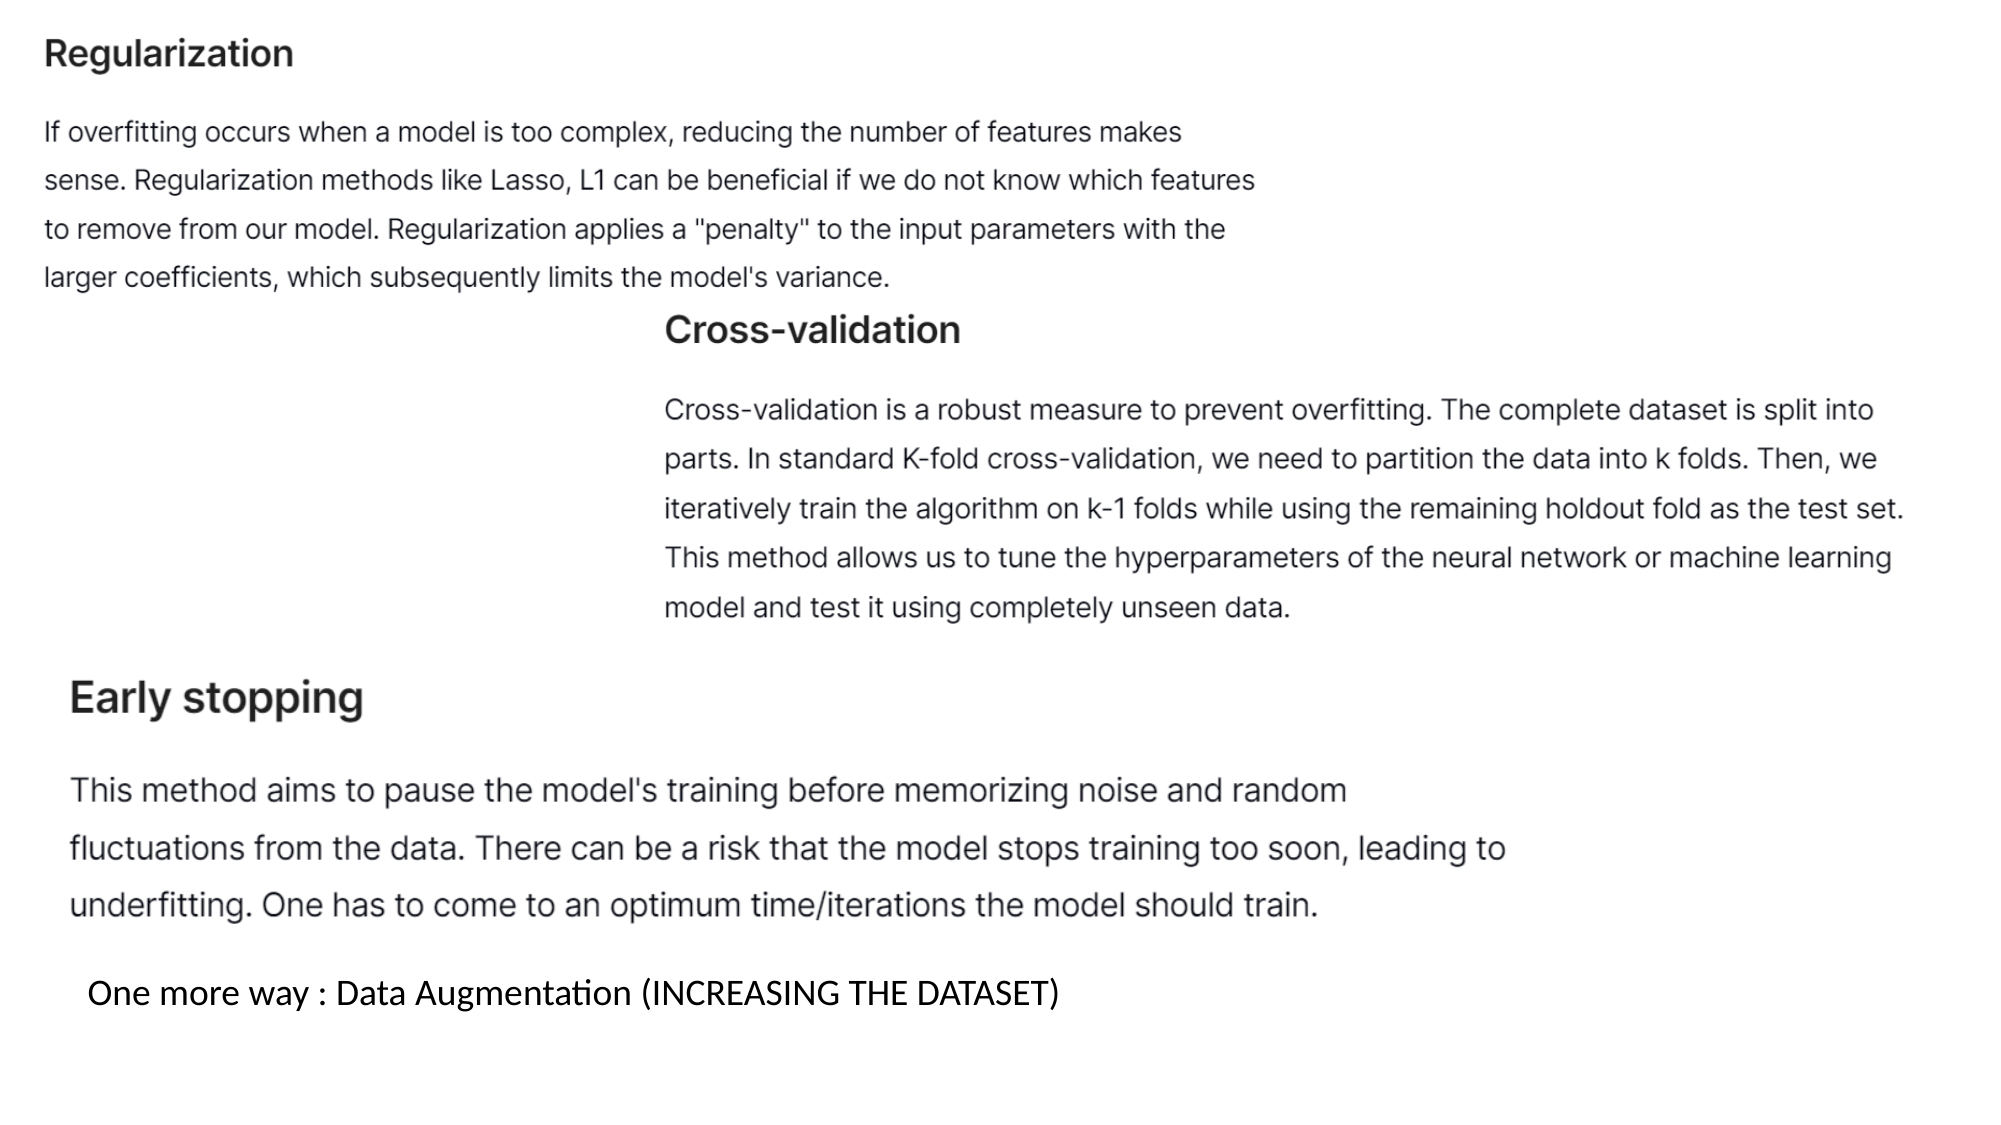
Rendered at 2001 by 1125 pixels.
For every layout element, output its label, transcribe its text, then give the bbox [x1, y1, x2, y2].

text_box One more way : Data Augmentation (INCREASING THE DATASET) [72, 960, 1705, 1020]
picture [0, 11, 1910, 961]
